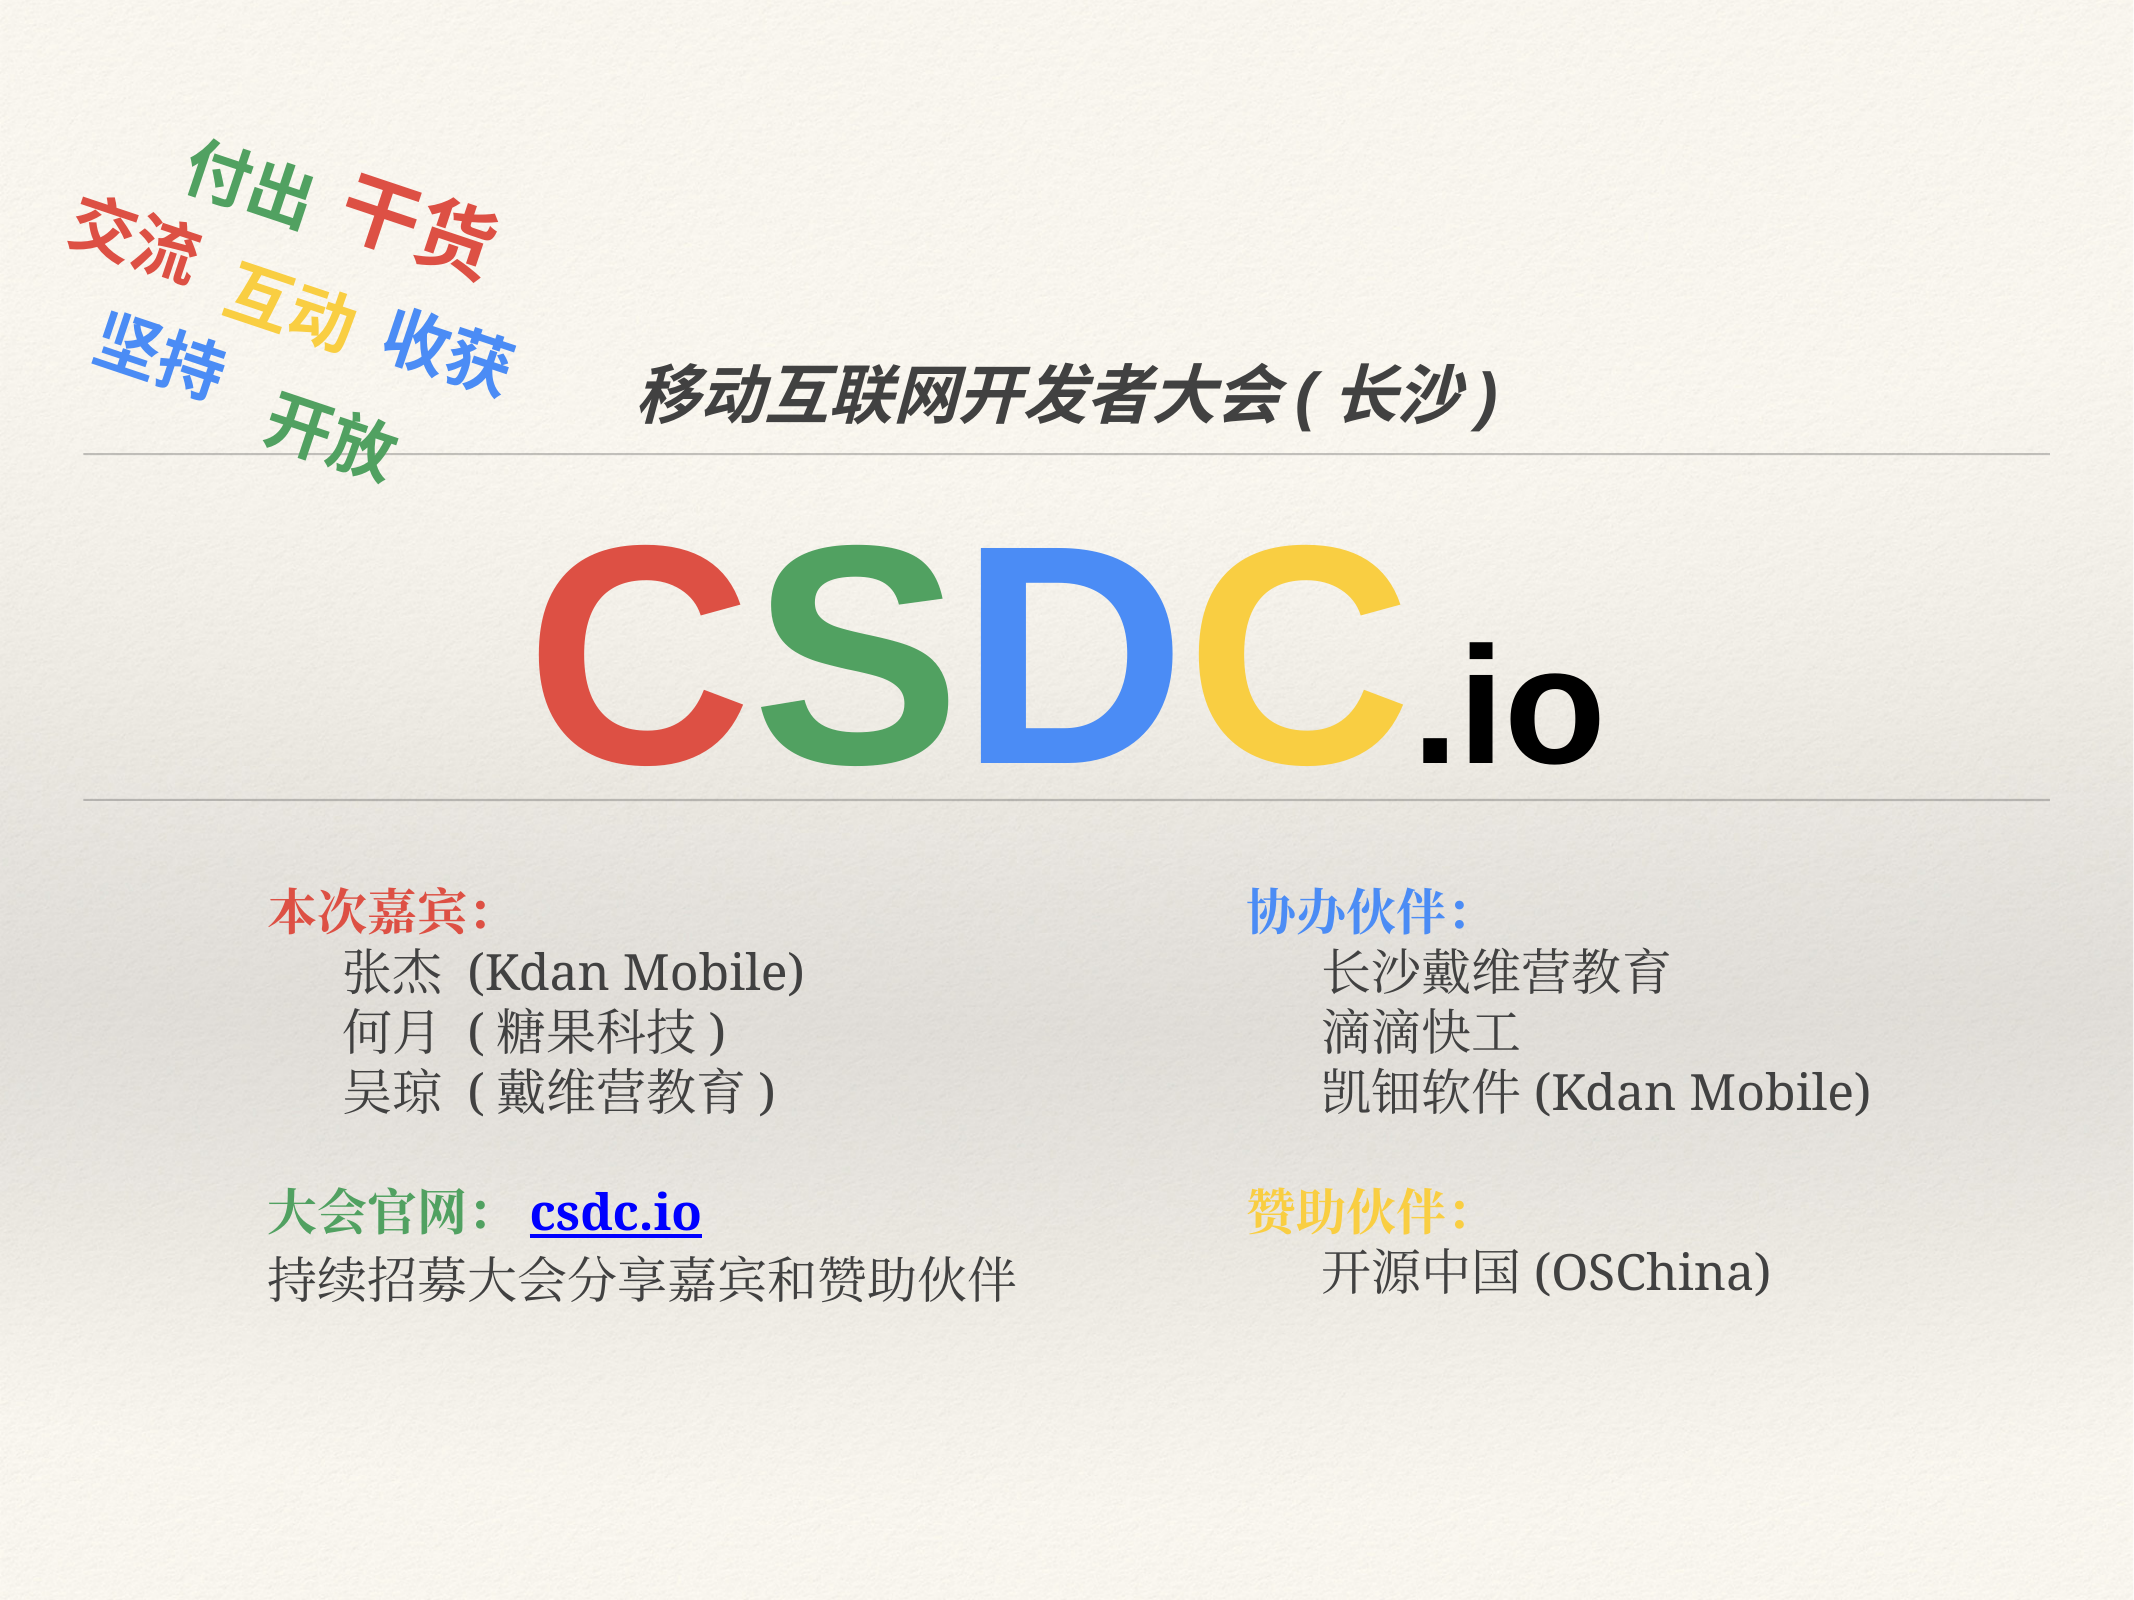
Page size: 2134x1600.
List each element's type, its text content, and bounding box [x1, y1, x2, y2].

text_box 交流 [49, 167, 221, 307]
text_box 开放 [245, 365, 419, 506]
text_box 收获 [362, 280, 536, 421]
text_box 坚持 [74, 284, 248, 424]
text_box 本次嘉宾： 张杰 (Kdan Mobile) 何月 (糖果科技) 吴琼 (戴维营教育) 大会官网：csdc.io 持续招募大会分享嘉宾和赞助伙伴 [259, 872, 1191, 1531]
list 协办伙伴： 长沙戴维营教育 滴滴快工 凯钿软件(Kdan Mobile) 赞助伙伴： 开源中国(OSChina) [1238, 871, 2134, 1532]
text_box 付出 [164, 112, 338, 252]
picture [0, 0, 2134, 1600]
title CSDC.io [82, 466, 2051, 859]
text_box 干货 [318, 144, 521, 306]
text_box 互动 [209, 236, 380, 377]
list 移动互联网开发者大会(长沙) [82, 330, 2051, 441]
